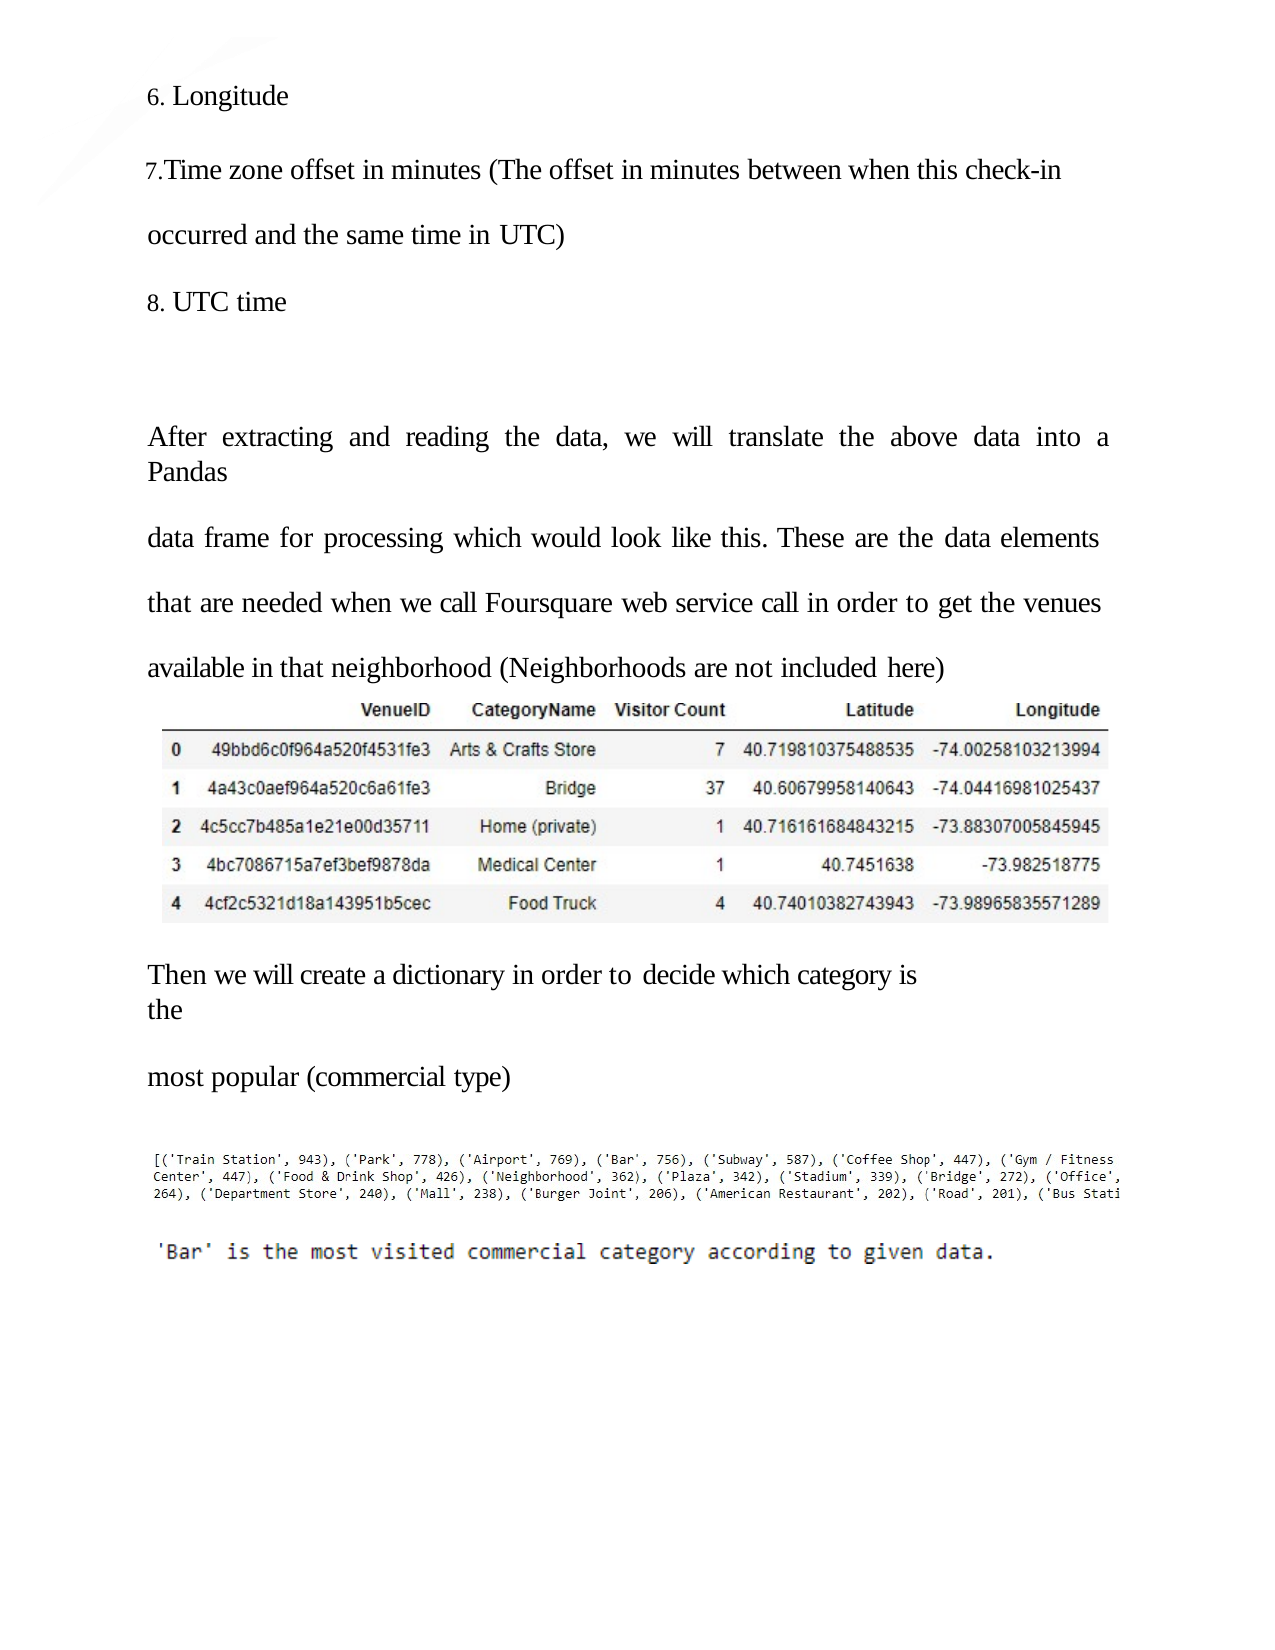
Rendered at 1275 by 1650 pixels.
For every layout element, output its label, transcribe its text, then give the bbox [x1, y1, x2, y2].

text_box [159, 1243, 993, 1264]
text_box [162, 703, 1109, 923]
text_box [153, 1154, 1120, 1201]
picture [37, 37, 279, 206]
text_box Longitude Time zone offset in minutes (The offset in minutes between when this check-in occurred and the same time in UTC) UTC time [144, 74, 1074, 318]
text_box Then we will create a dictionary in order to decide which category is the most popular (commercial type) [145, 953, 960, 1093]
text_box After extracting and reading the data, we will translate the above data into a Pandas data frame for processing which would look like this. These are the data elements that are needed when we call Foursquare web service call in order to get the venues available in that neighborhood (Neighborhoods are not included here) [145, 415, 1110, 684]
